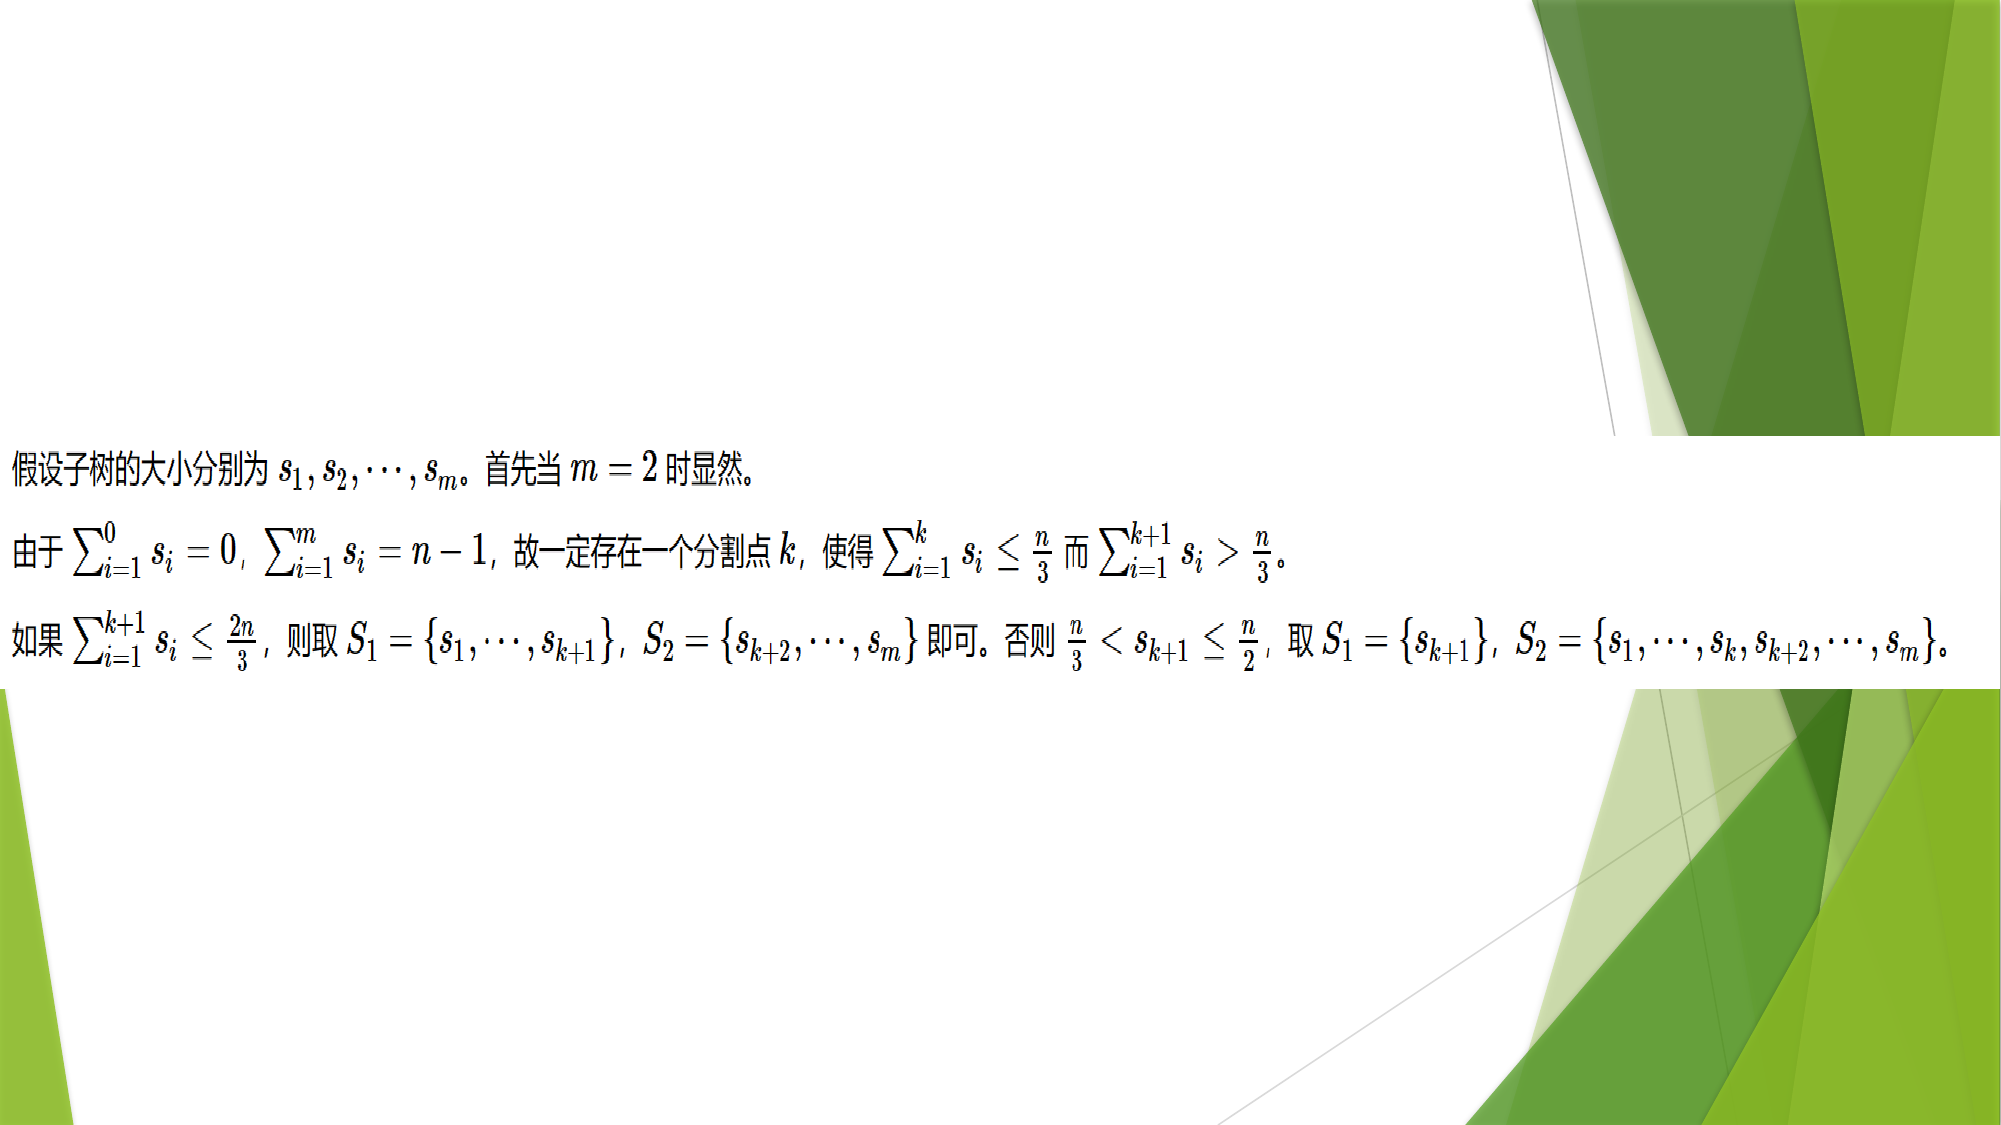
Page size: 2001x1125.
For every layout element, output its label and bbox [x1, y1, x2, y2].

list [0, 436, 2000, 689]
